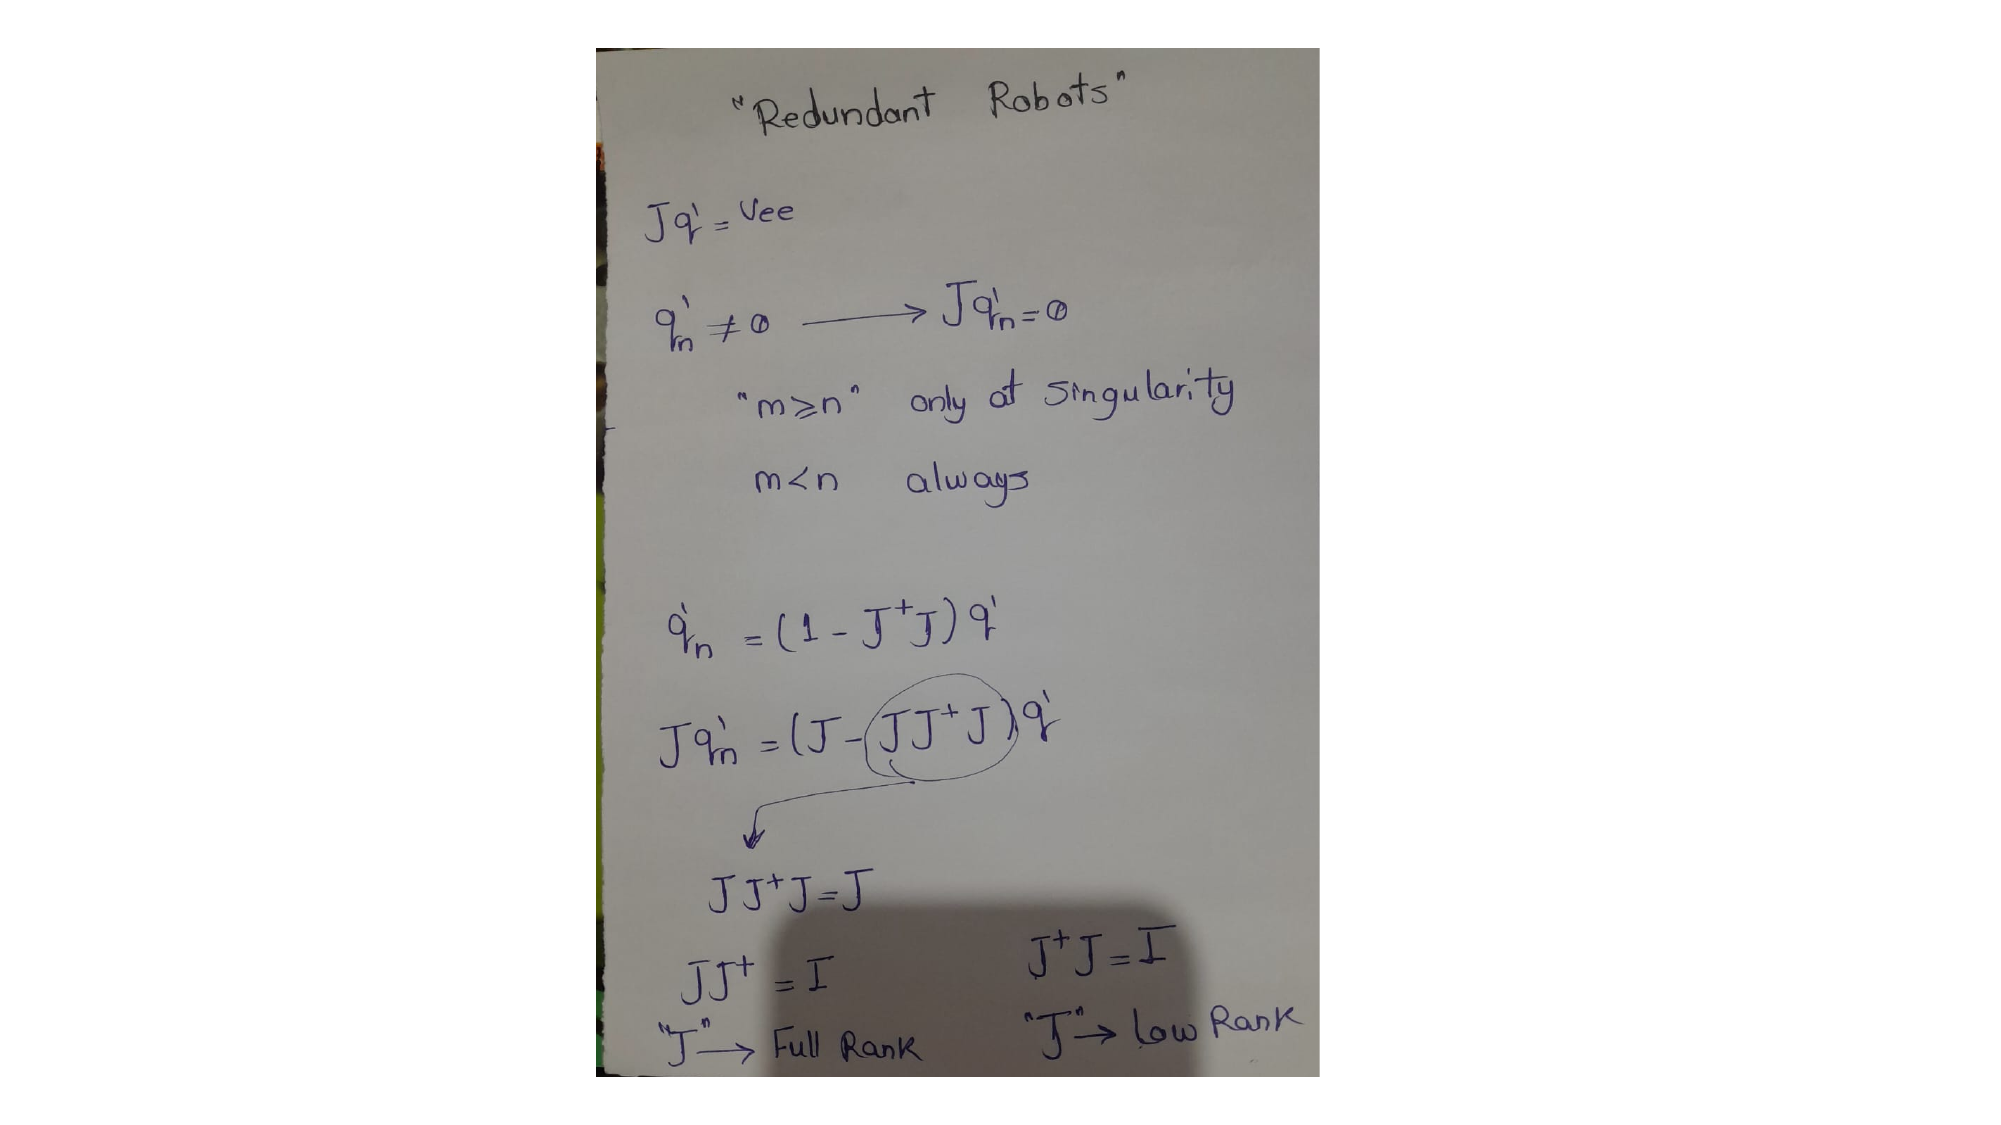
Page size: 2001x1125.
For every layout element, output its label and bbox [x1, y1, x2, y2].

picture [595, 48, 1320, 1077]
